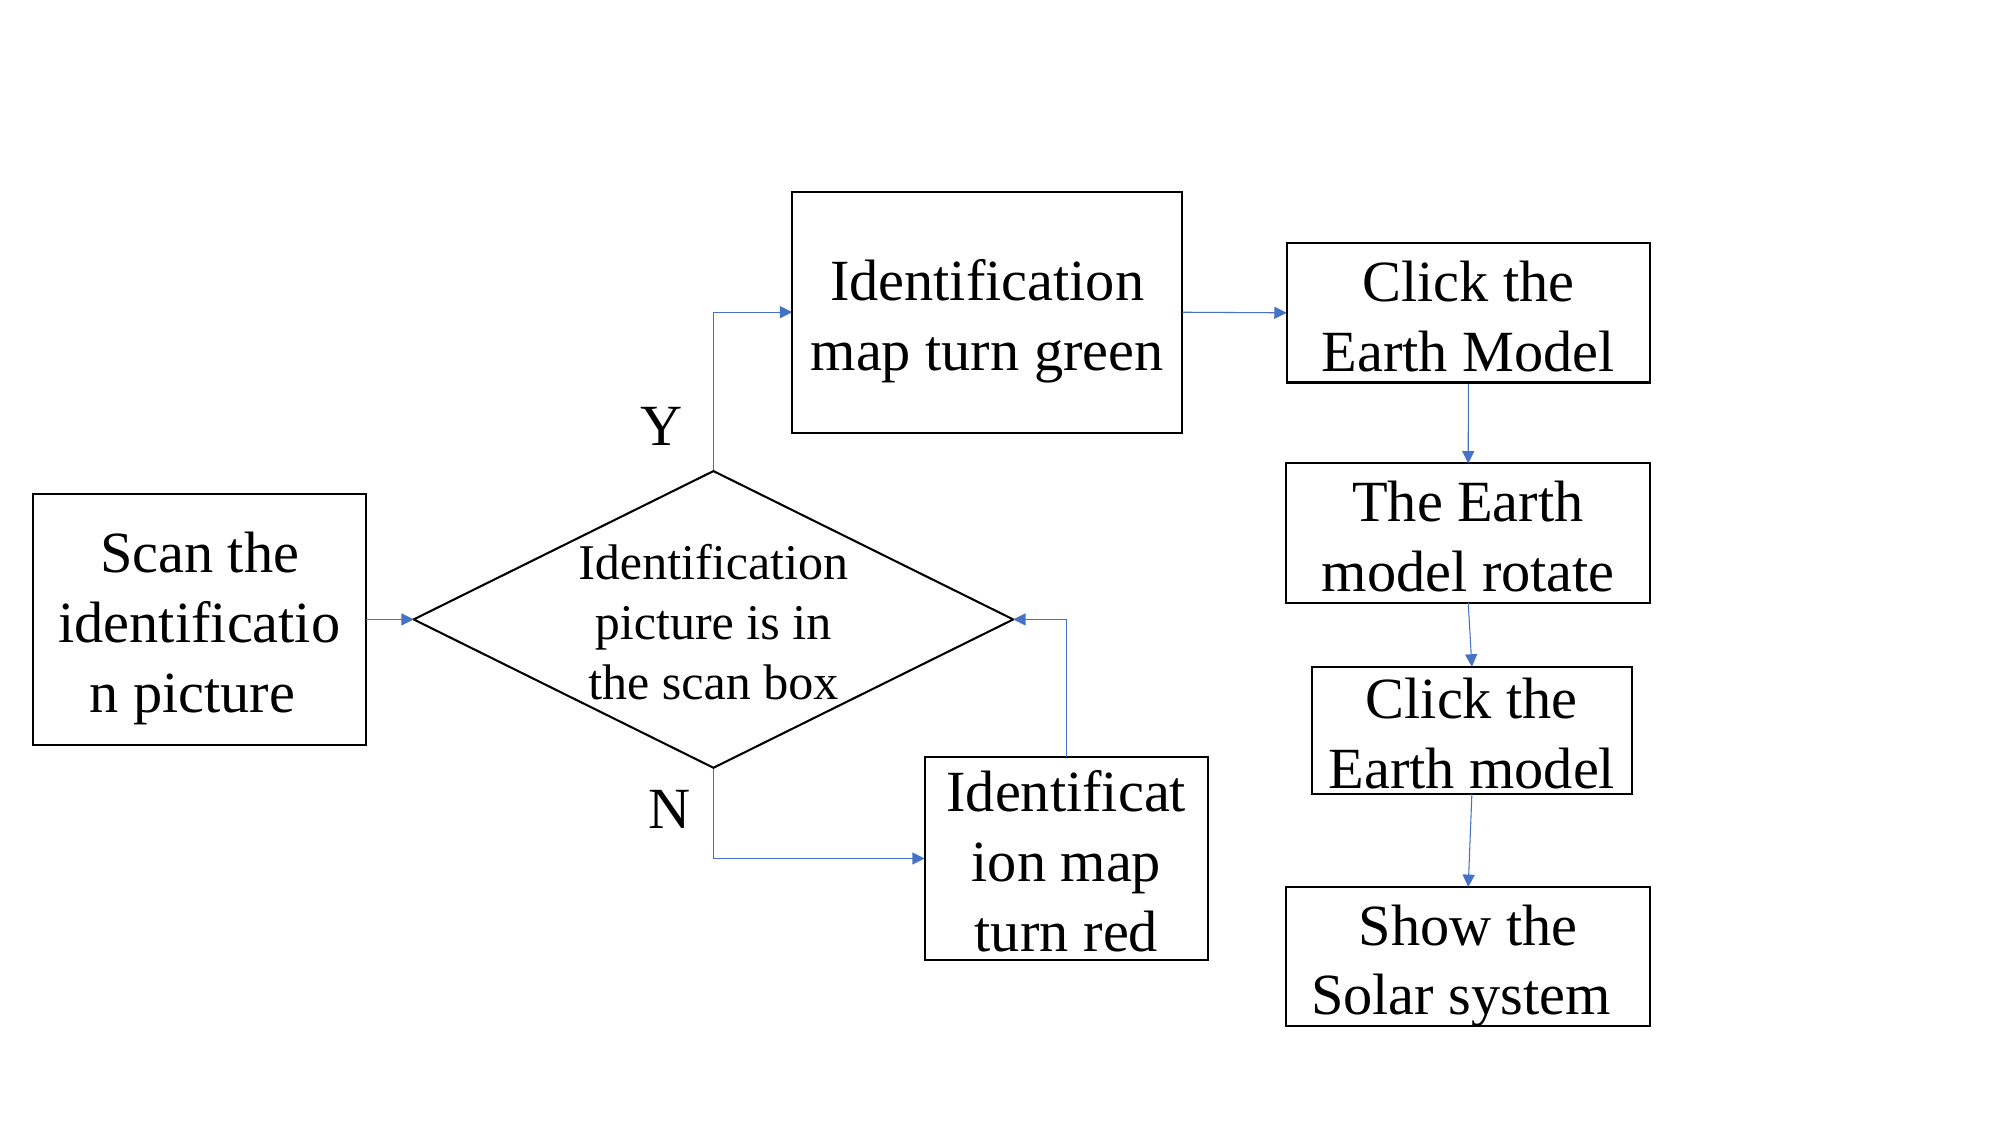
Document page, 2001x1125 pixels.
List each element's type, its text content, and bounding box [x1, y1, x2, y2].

text_box Y [625, 379, 698, 465]
text_box Show the Solar system [1285, 886, 1651, 1027]
text_box Click the Earth model [1311, 666, 1633, 795]
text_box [1468, 793, 1472, 887]
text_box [673, 352, 833, 431]
text_box The Earth model rotate [1285, 462, 1651, 604]
text_box Scan the identification picture [32, 493, 367, 746]
text_box Identification map turn green [791, 191, 1183, 434]
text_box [773, 707, 865, 919]
text_box Identification picture is in the scan box [413, 469, 1014, 769]
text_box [970, 661, 1109, 715]
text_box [1468, 602, 1472, 667]
text_box N [633, 762, 706, 848]
text_box Identification map turn red [924, 756, 1209, 961]
text_box Click the Earth Model [1286, 242, 1651, 384]
